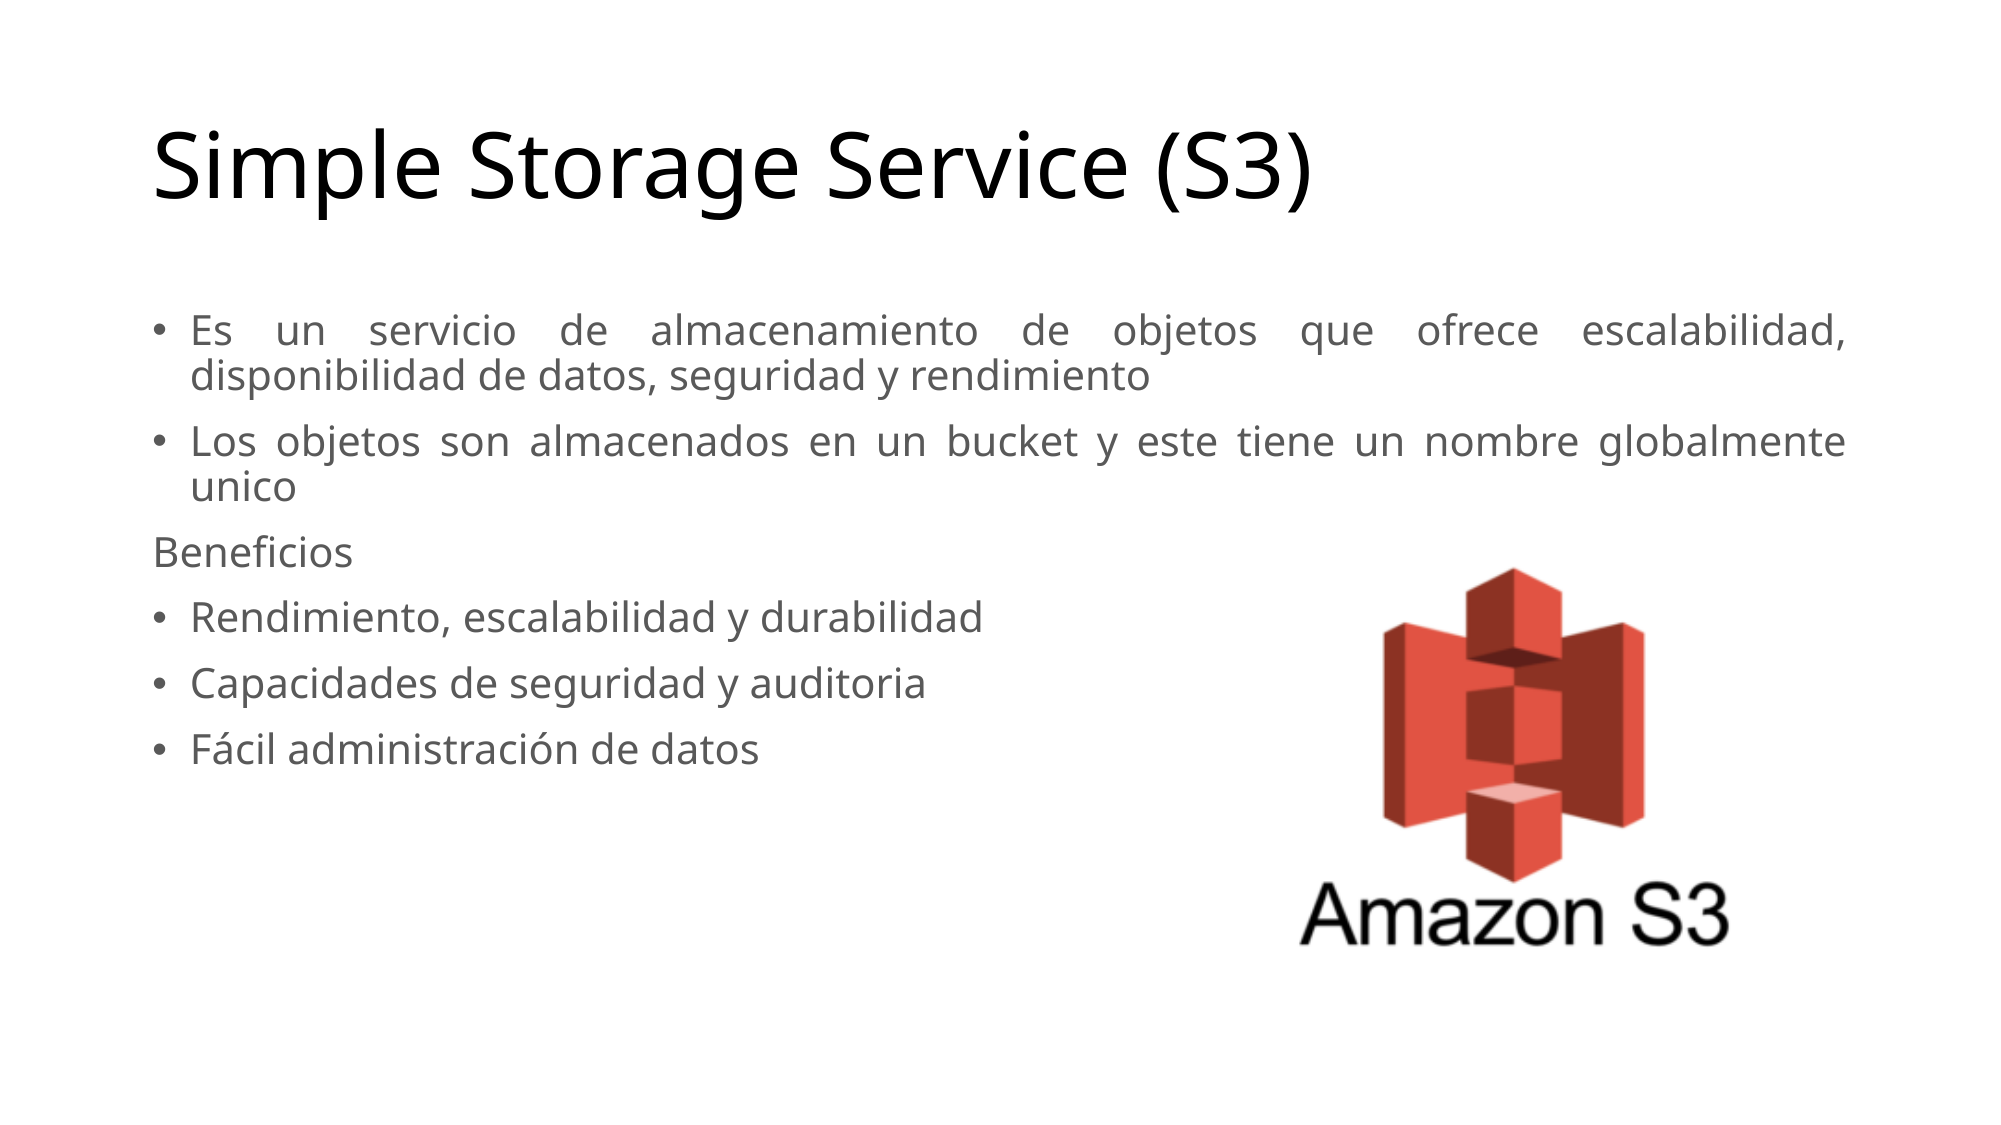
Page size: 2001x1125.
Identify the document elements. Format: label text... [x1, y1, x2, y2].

title Simple Storage Service (S3) [137, 59, 1863, 278]
list Es un servicio de almacenamiento de objetos que ofrece escalabilidad, disponibilidad de datos, seguridad y rendimiento Los objetos son almacenados en un bucket y este tiene un nombre globalmente unico Beneficios Rendimiento, escalabilidad y durabilidad Capacidades de seguridad y auditoria Fácil administración de datos [137, 301, 1863, 1016]
picture [1237, 562, 1792, 978]
